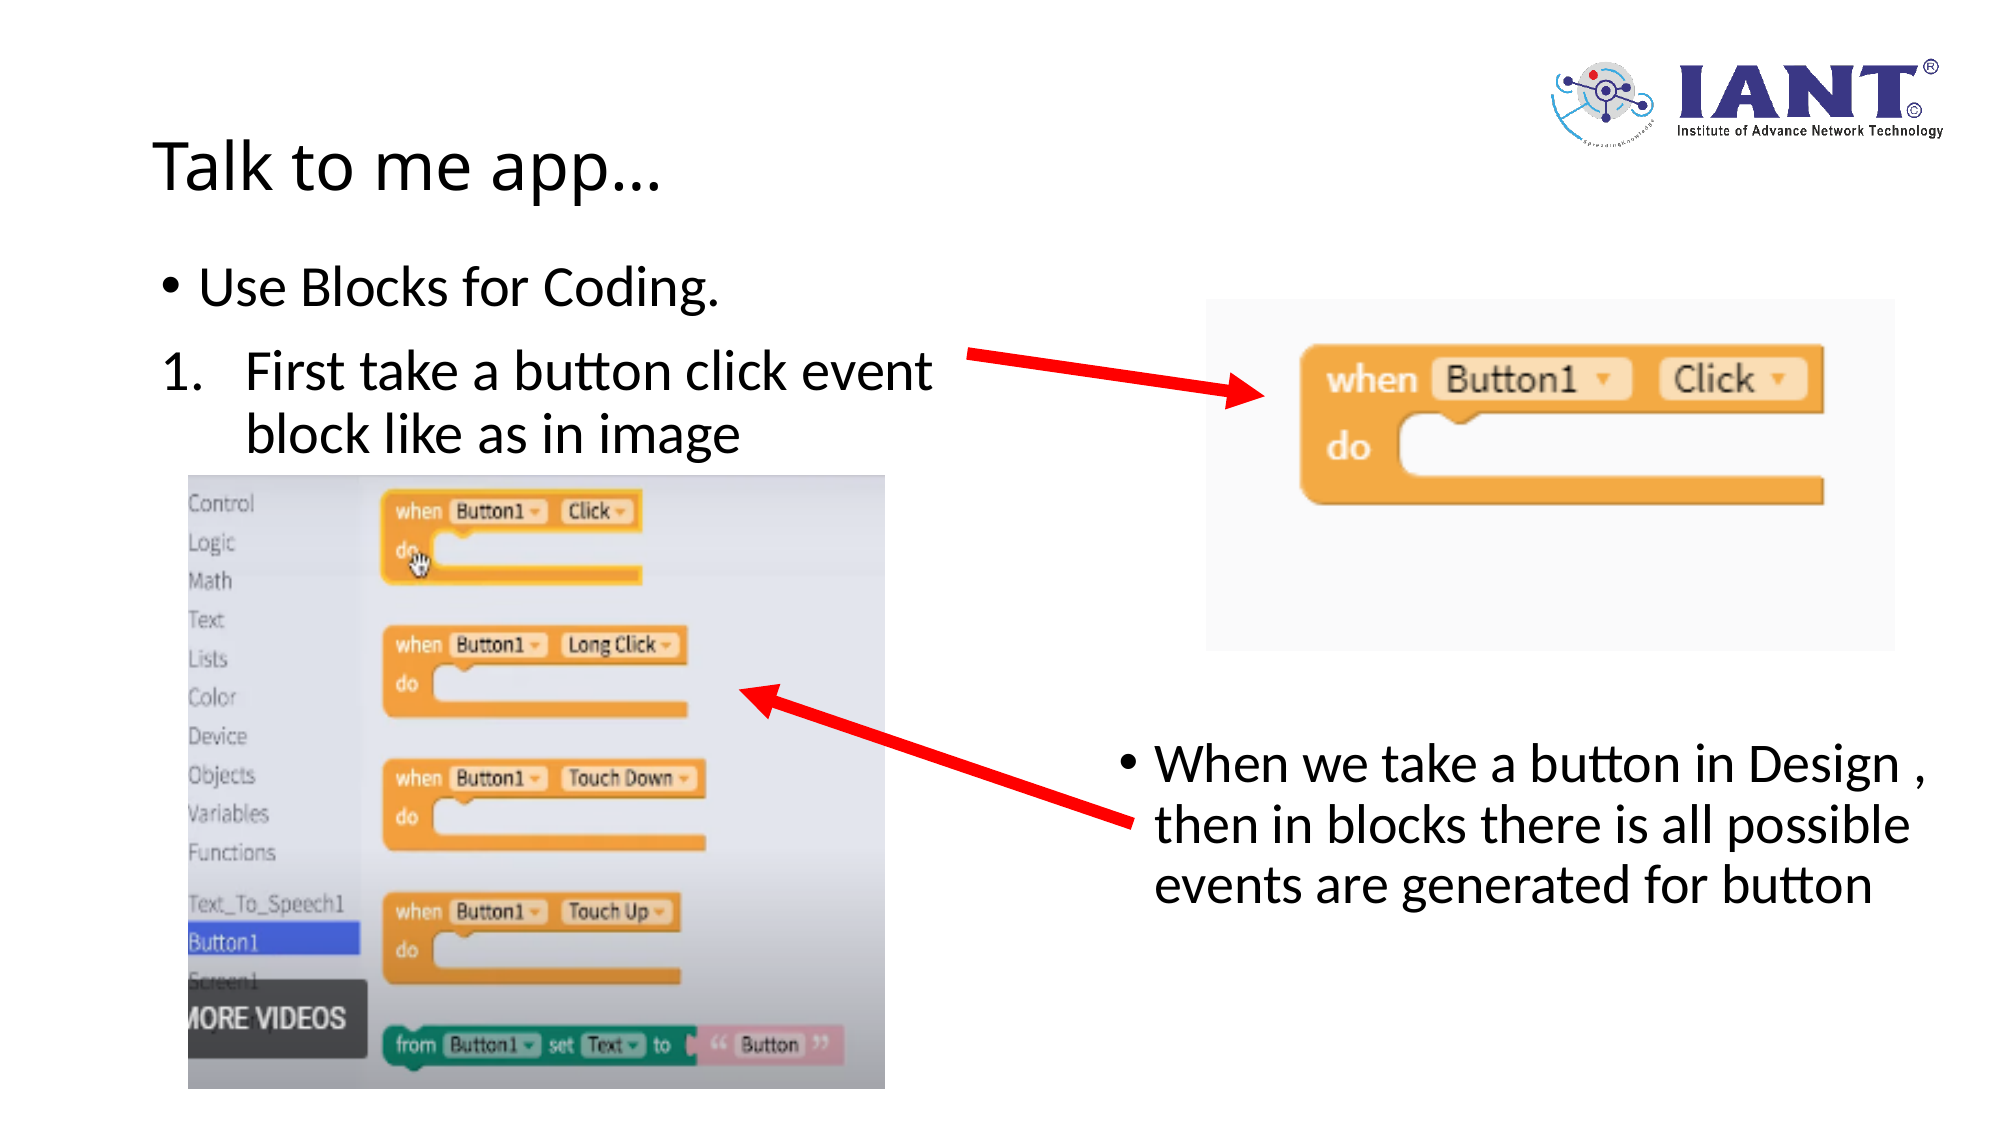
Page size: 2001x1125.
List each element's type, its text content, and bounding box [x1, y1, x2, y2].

picture [187, 475, 885, 1089]
picture [1206, 299, 1895, 651]
text_box Use Blocks for Coding. First take a button click event block like as in image [145, 249, 1000, 499]
picture [1529, 37, 1972, 158]
title Talk to me app… [137, 59, 1863, 278]
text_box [738, 689, 1133, 824]
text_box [967, 353, 1265, 397]
list When we take a button in Design , then in blocks there is all possible events are generated for button [1103, 727, 1958, 977]
